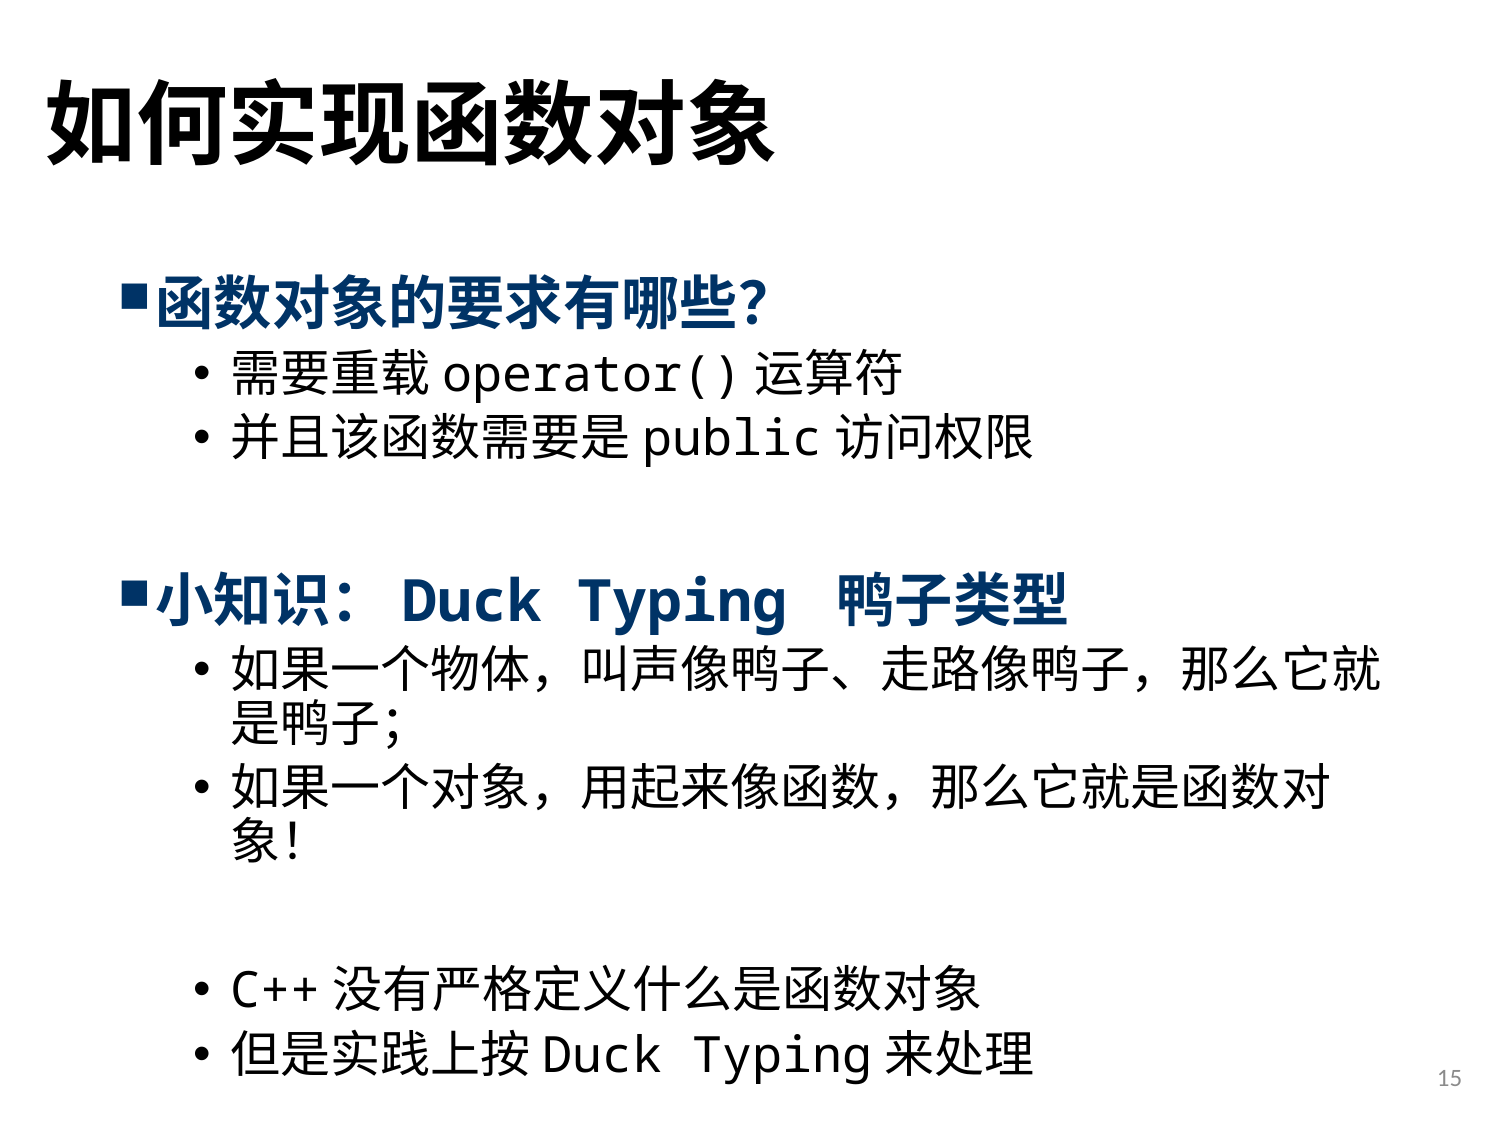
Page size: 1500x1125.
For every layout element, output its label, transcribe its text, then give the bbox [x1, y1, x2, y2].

title 如何实现函数对象 [29, 19, 1324, 237]
slide_number 15 [1139, 1046, 1478, 1107]
list 函数对象的要求有哪些？ 需要重载operator()运算符 并且该函数需要是public访问权限 小知识：Duck Typing 鸭子类型 如果一个物体，叫声像鸭子、走路像鸭子，那么它就是鸭子； 如果一个对象，用起来像函数，那么它就是函数对象！ C++没有严格定义什么是函数对象 但是实践上按Duck Typing来处理 [103, 267, 1424, 1047]
